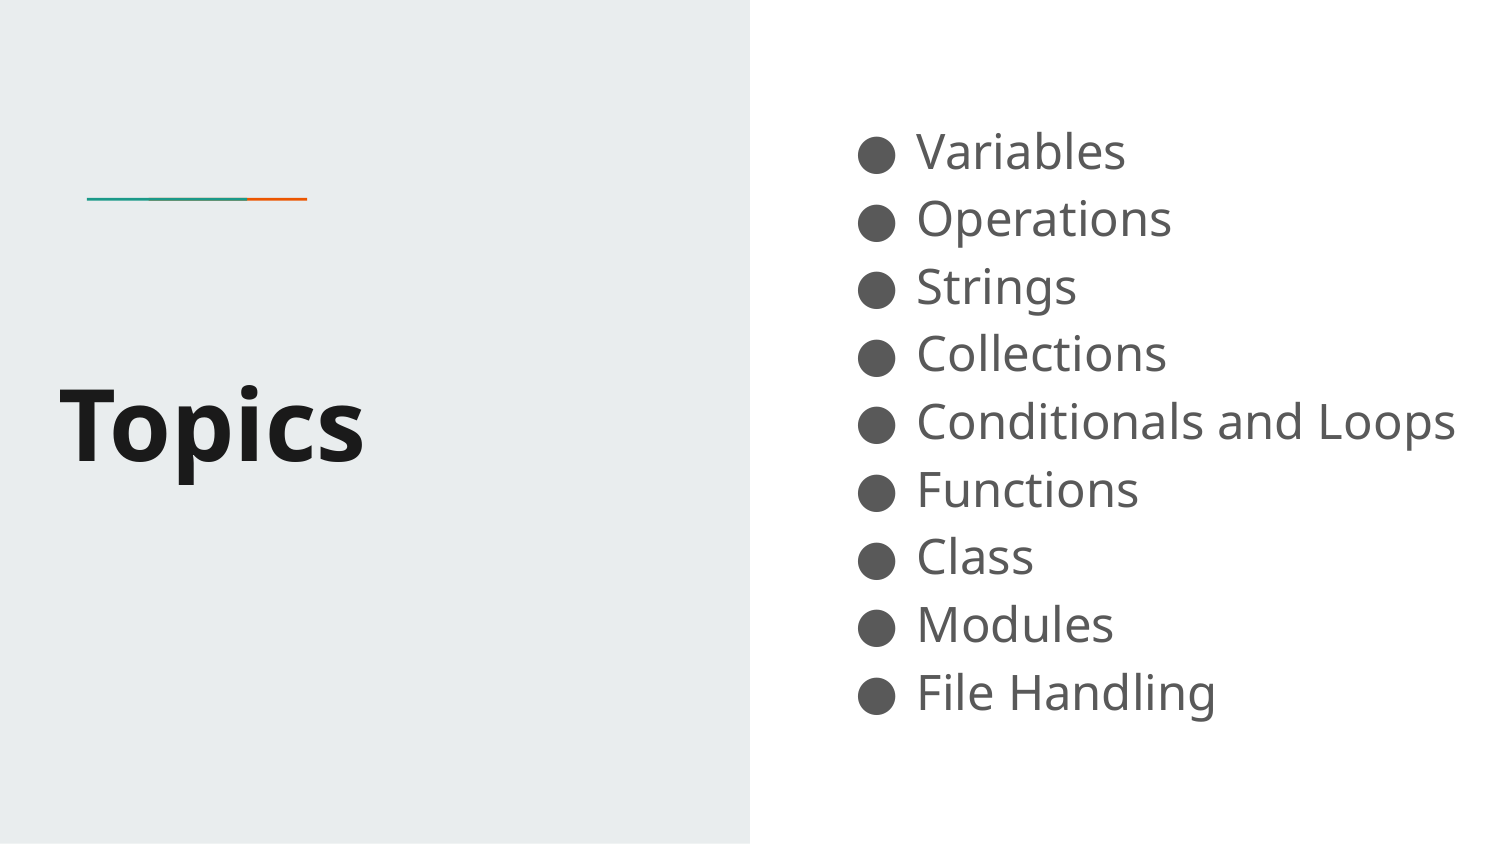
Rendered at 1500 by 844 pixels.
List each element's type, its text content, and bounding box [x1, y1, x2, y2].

title Topics [43, 281, 708, 562]
list Variables Operations Strings Collections Conditionals and Loops Functions Class Modules File Handling [828, 96, 1476, 748]
